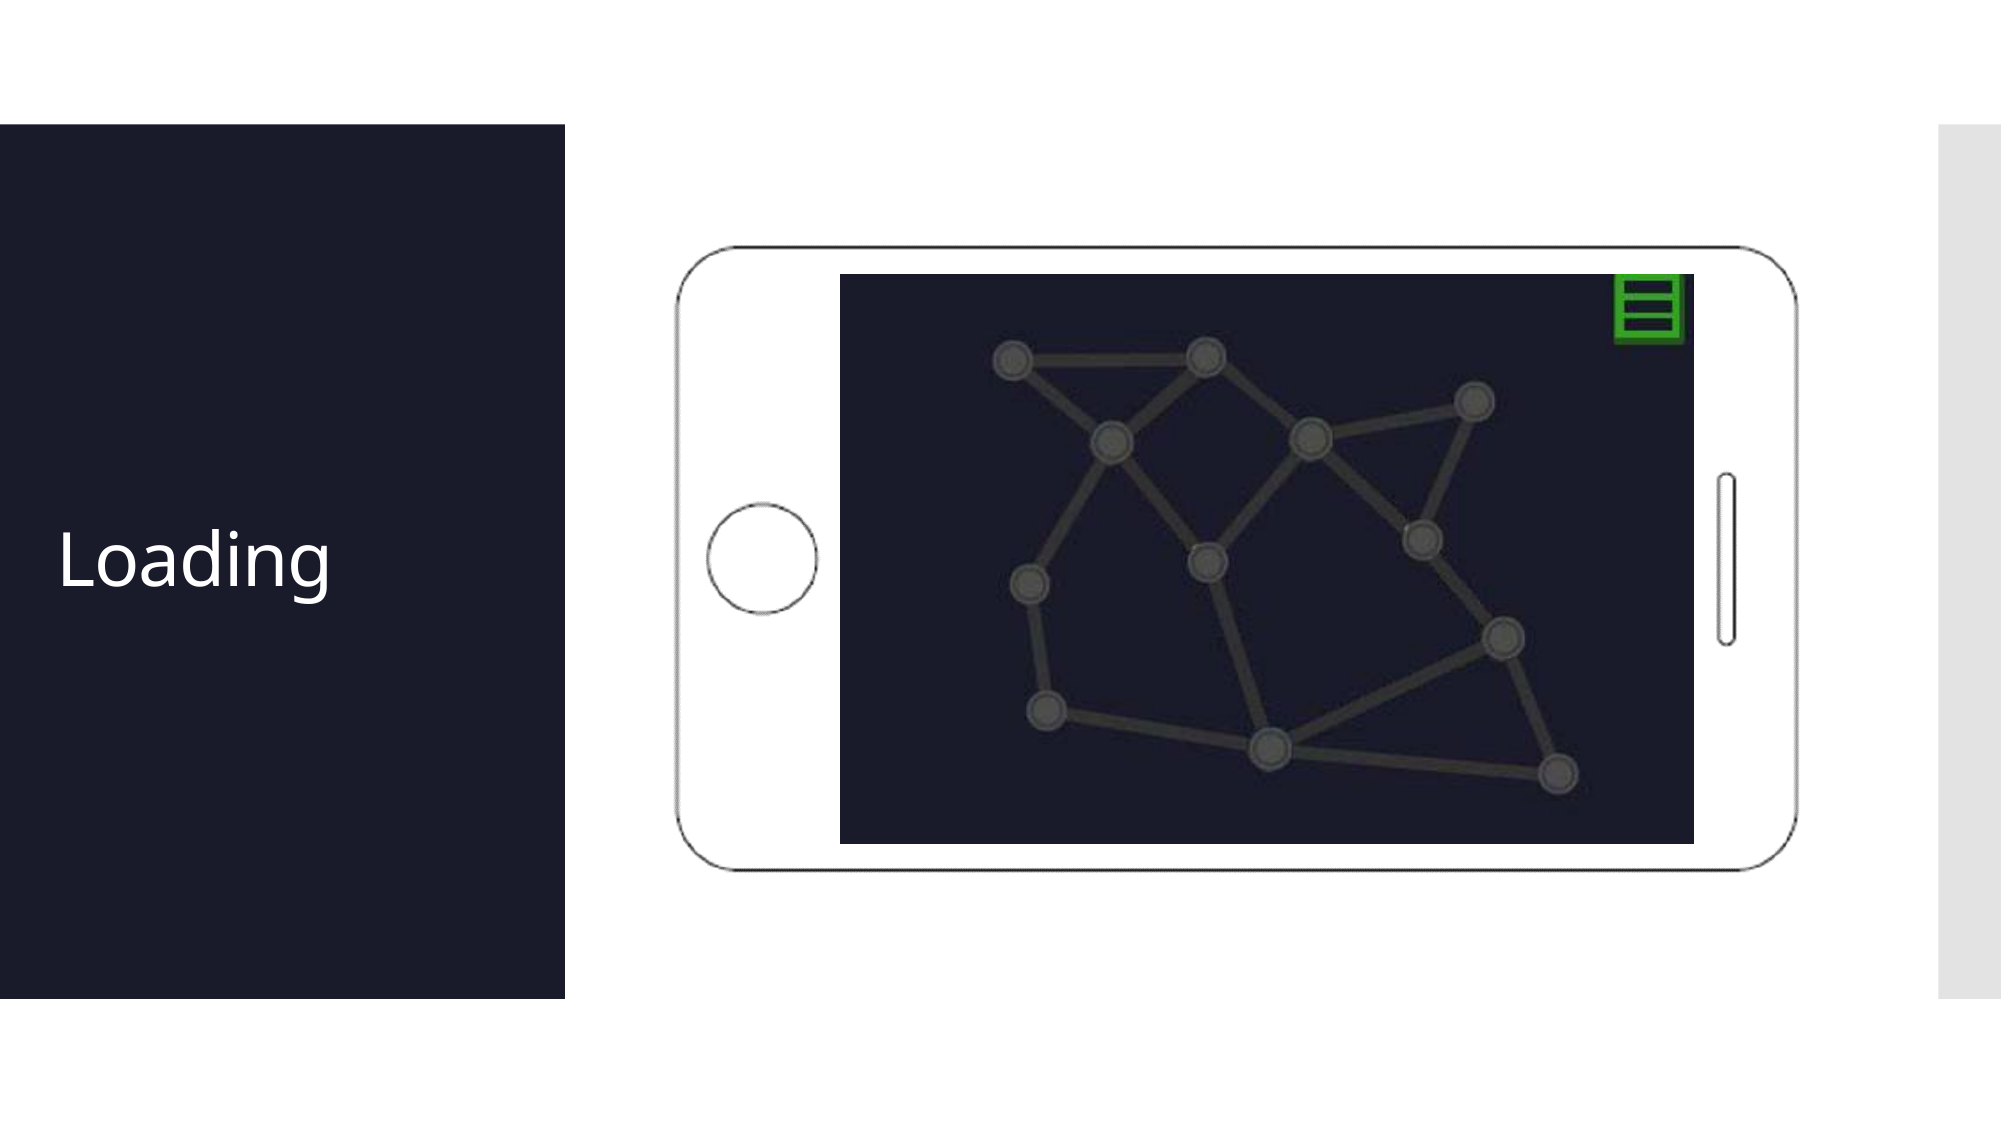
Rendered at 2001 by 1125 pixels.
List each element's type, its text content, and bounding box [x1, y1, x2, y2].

picture [840, 274, 1694, 844]
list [634, 207, 1835, 916]
title Loading [41, 184, 525, 940]
